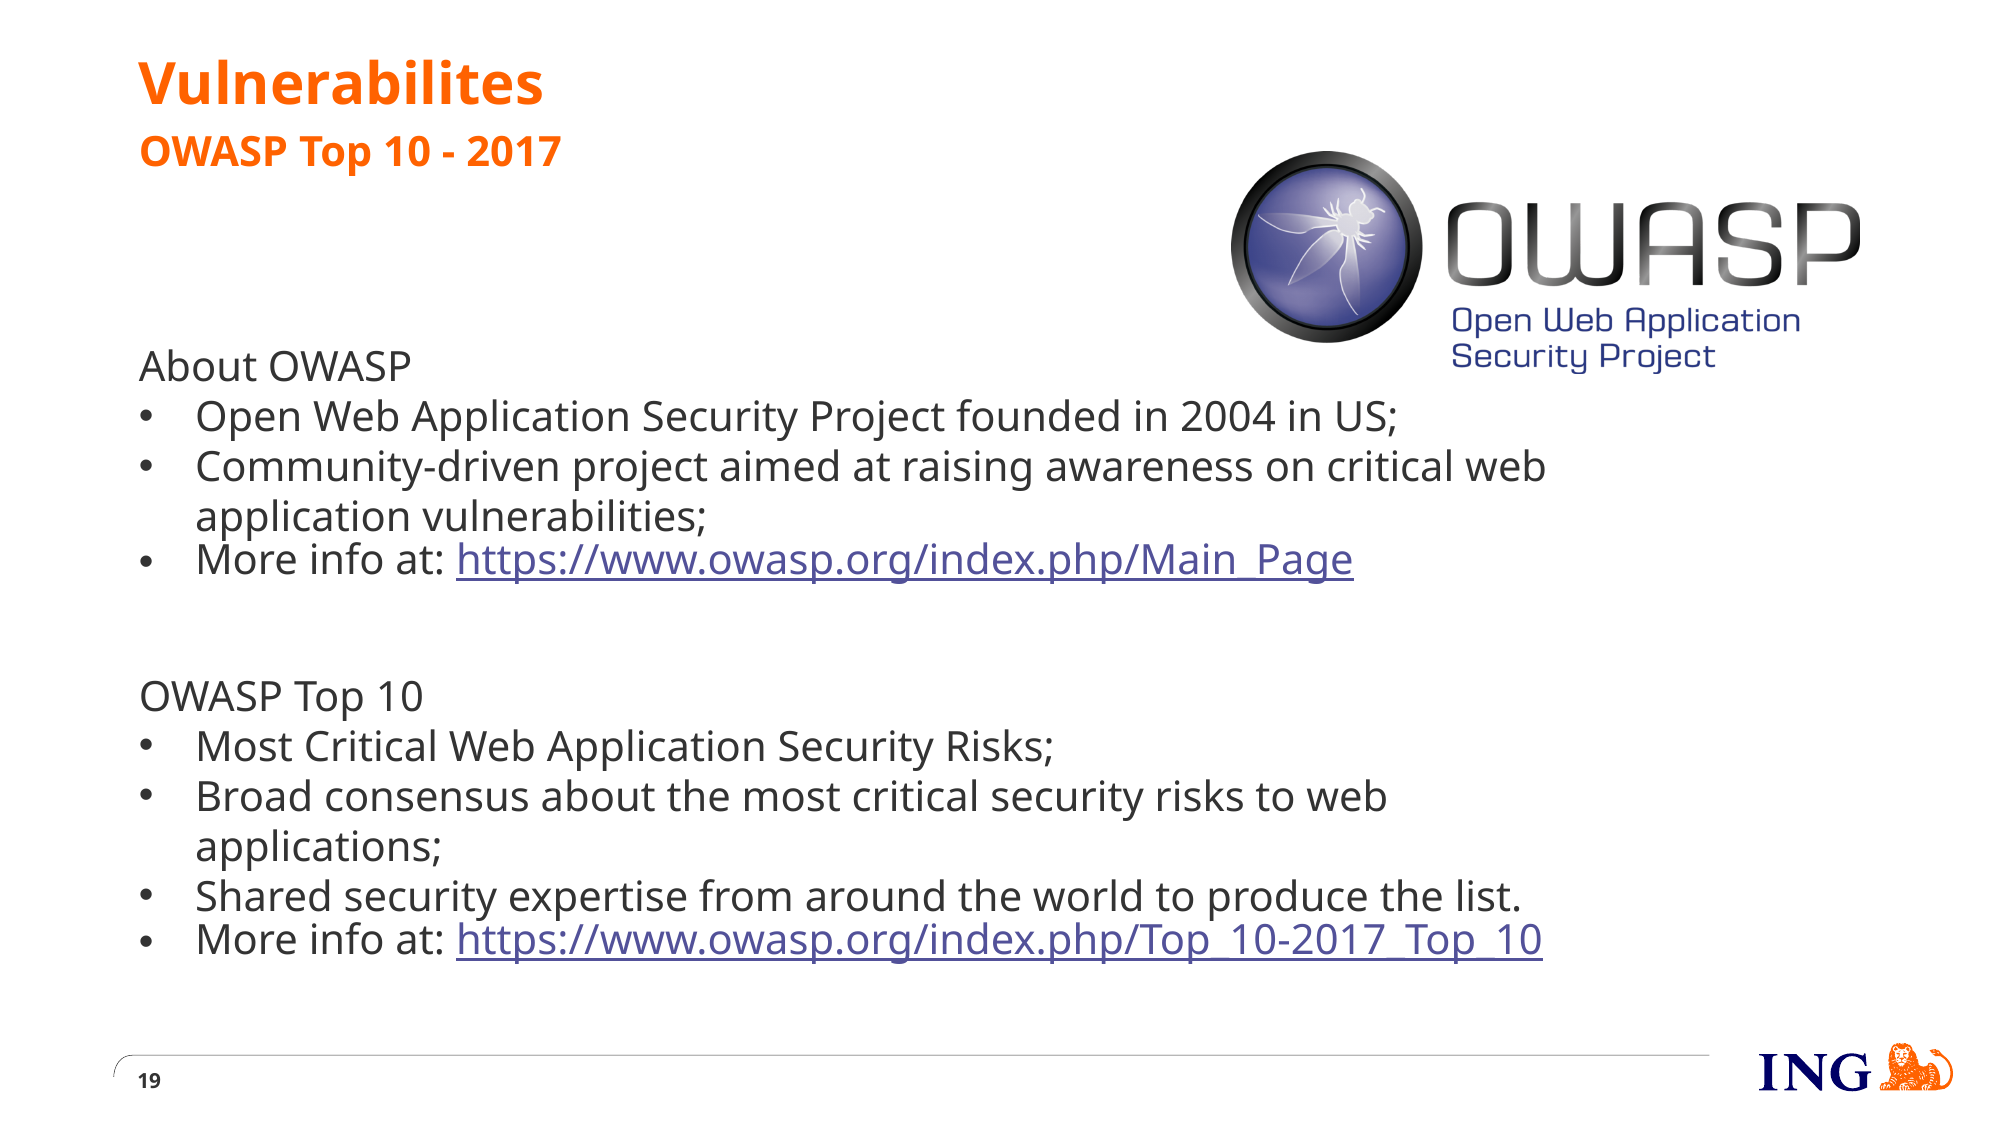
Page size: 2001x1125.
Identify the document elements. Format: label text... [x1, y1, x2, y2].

list About OWASP Open Web Application Security Project founded in 2004 in US; Community-driven project aimed at raising awareness on critical web application vulnerabilities; More info at: https://www.owasp.org/index.php/Main_Page OWASP Top 10 Most Critical Web Application Security Risks; Broad consensus about the most critical security risks to web applications; Shared security expertise from around the world to produce the list. More info at: https://www.owasp.org/index.php/Top_10-2017_Top_10 [138, 339, 1626, 1018]
picture [1231, 151, 1860, 375]
slide_number 19 [137, 1066, 219, 1097]
title Vulnerabilites OWASP Top 10 - 2017 [138, 46, 1860, 187]
